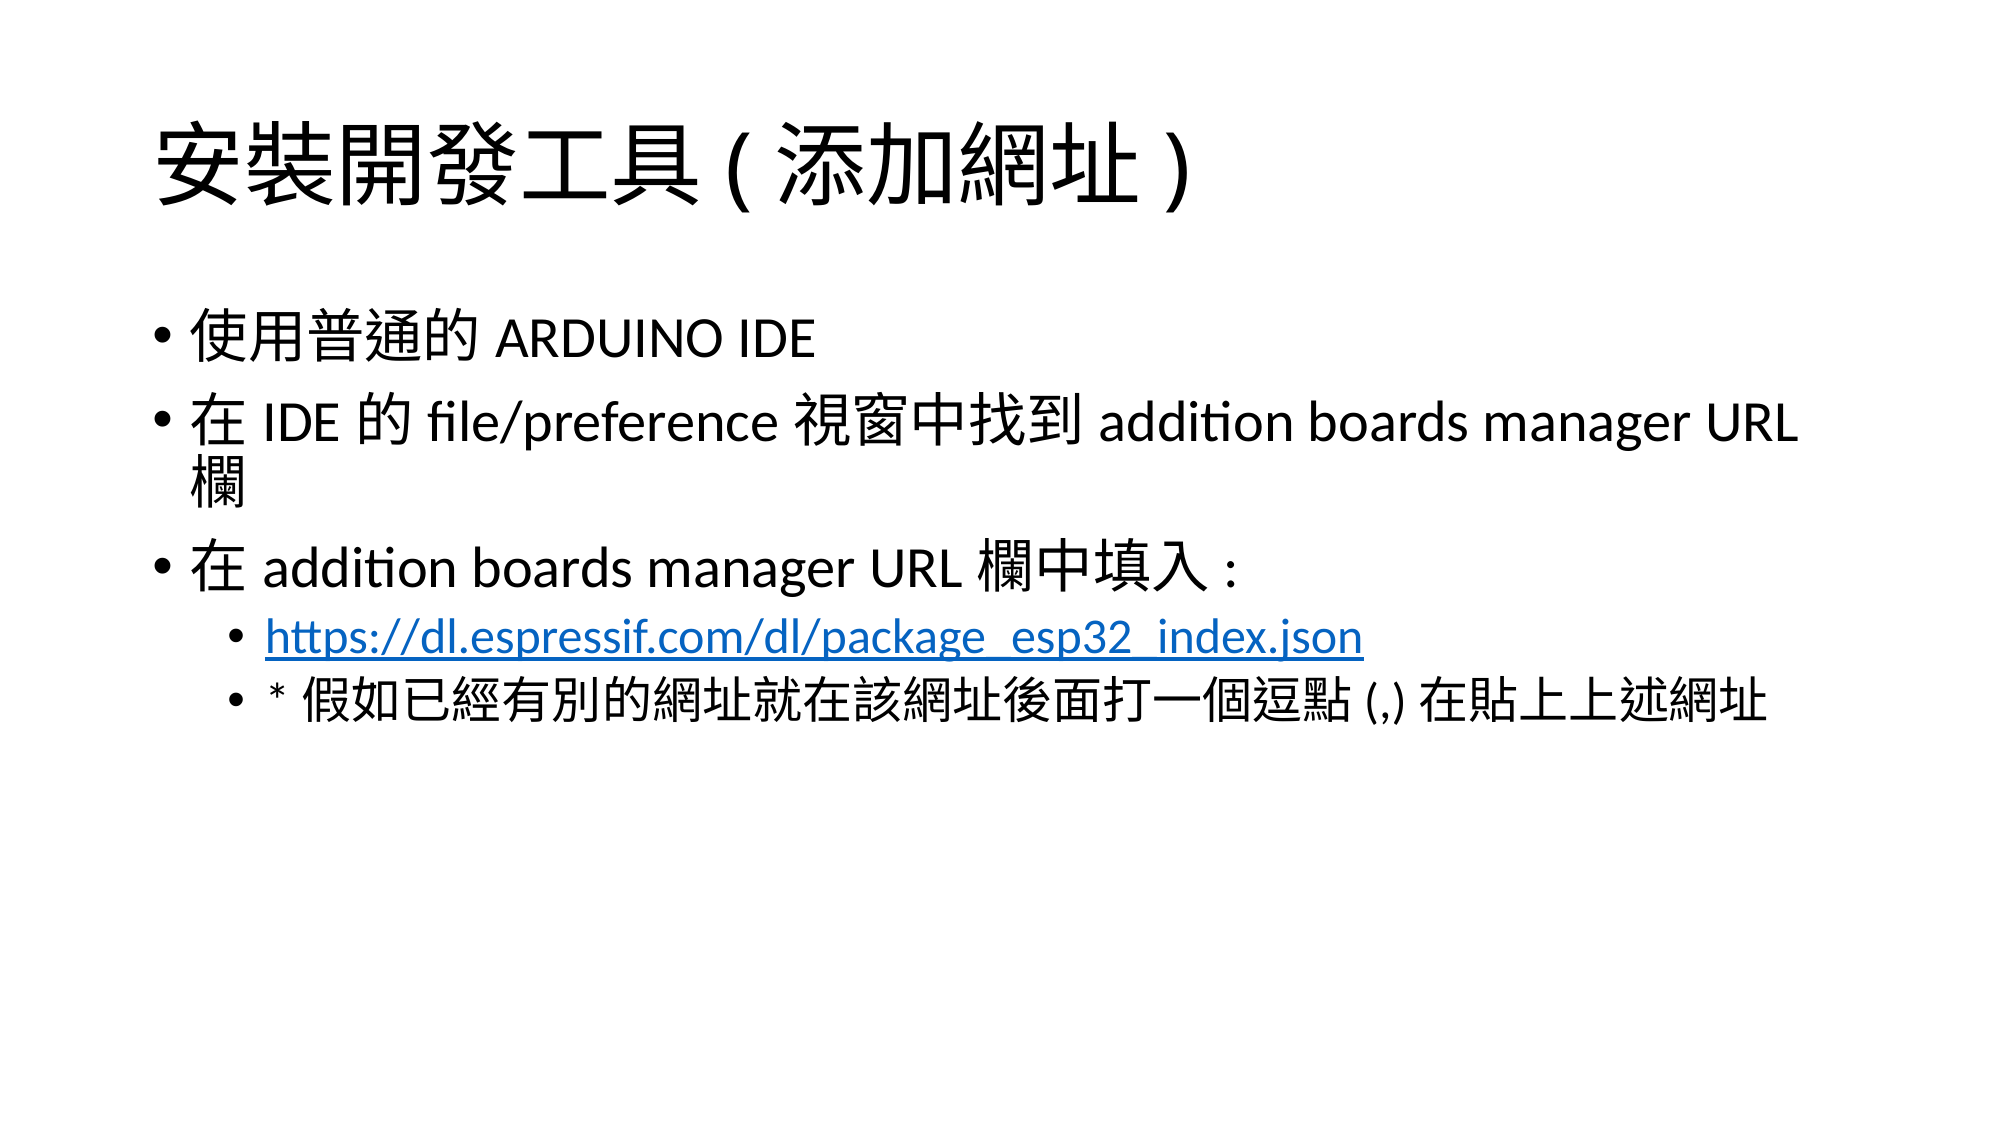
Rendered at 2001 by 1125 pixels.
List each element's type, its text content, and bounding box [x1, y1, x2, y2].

title 安裝開發工具(添加網址) [137, 59, 1863, 278]
list 使用普通的ARDUINO IDE 在IDE的file/preference視窗中找到addition boards manager URL欄 在addition boards manager URL欄中填入: https://dl.espressif.com/dl/package_esp32_index.json *假如已經有別的網址就在該網址後面打一個逗點(,)在貼上上述網址 [137, 299, 1863, 1014]
